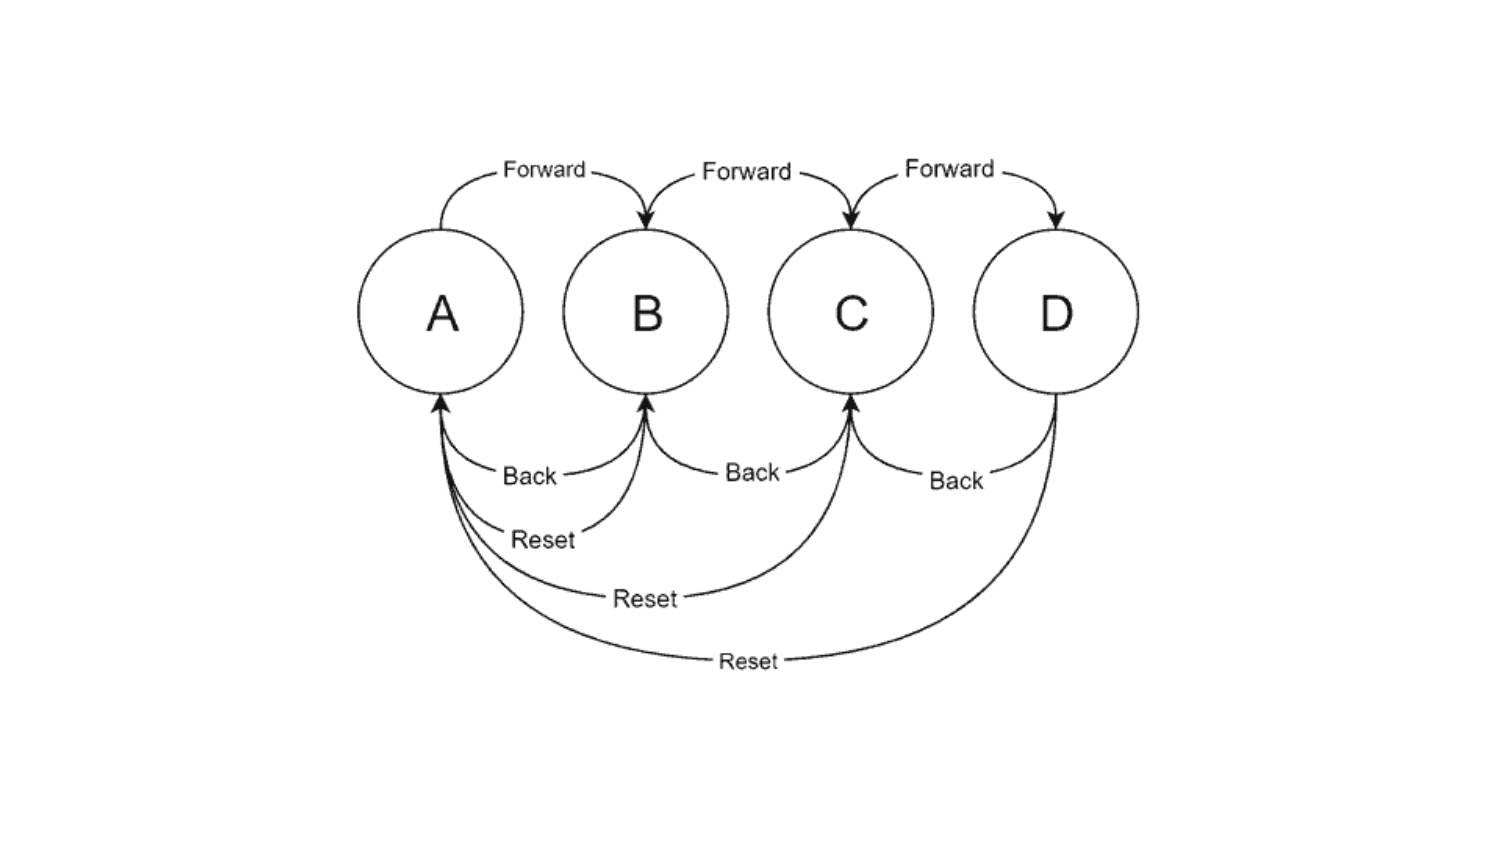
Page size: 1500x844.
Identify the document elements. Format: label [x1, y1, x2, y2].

picture [319, 131, 1180, 713]
